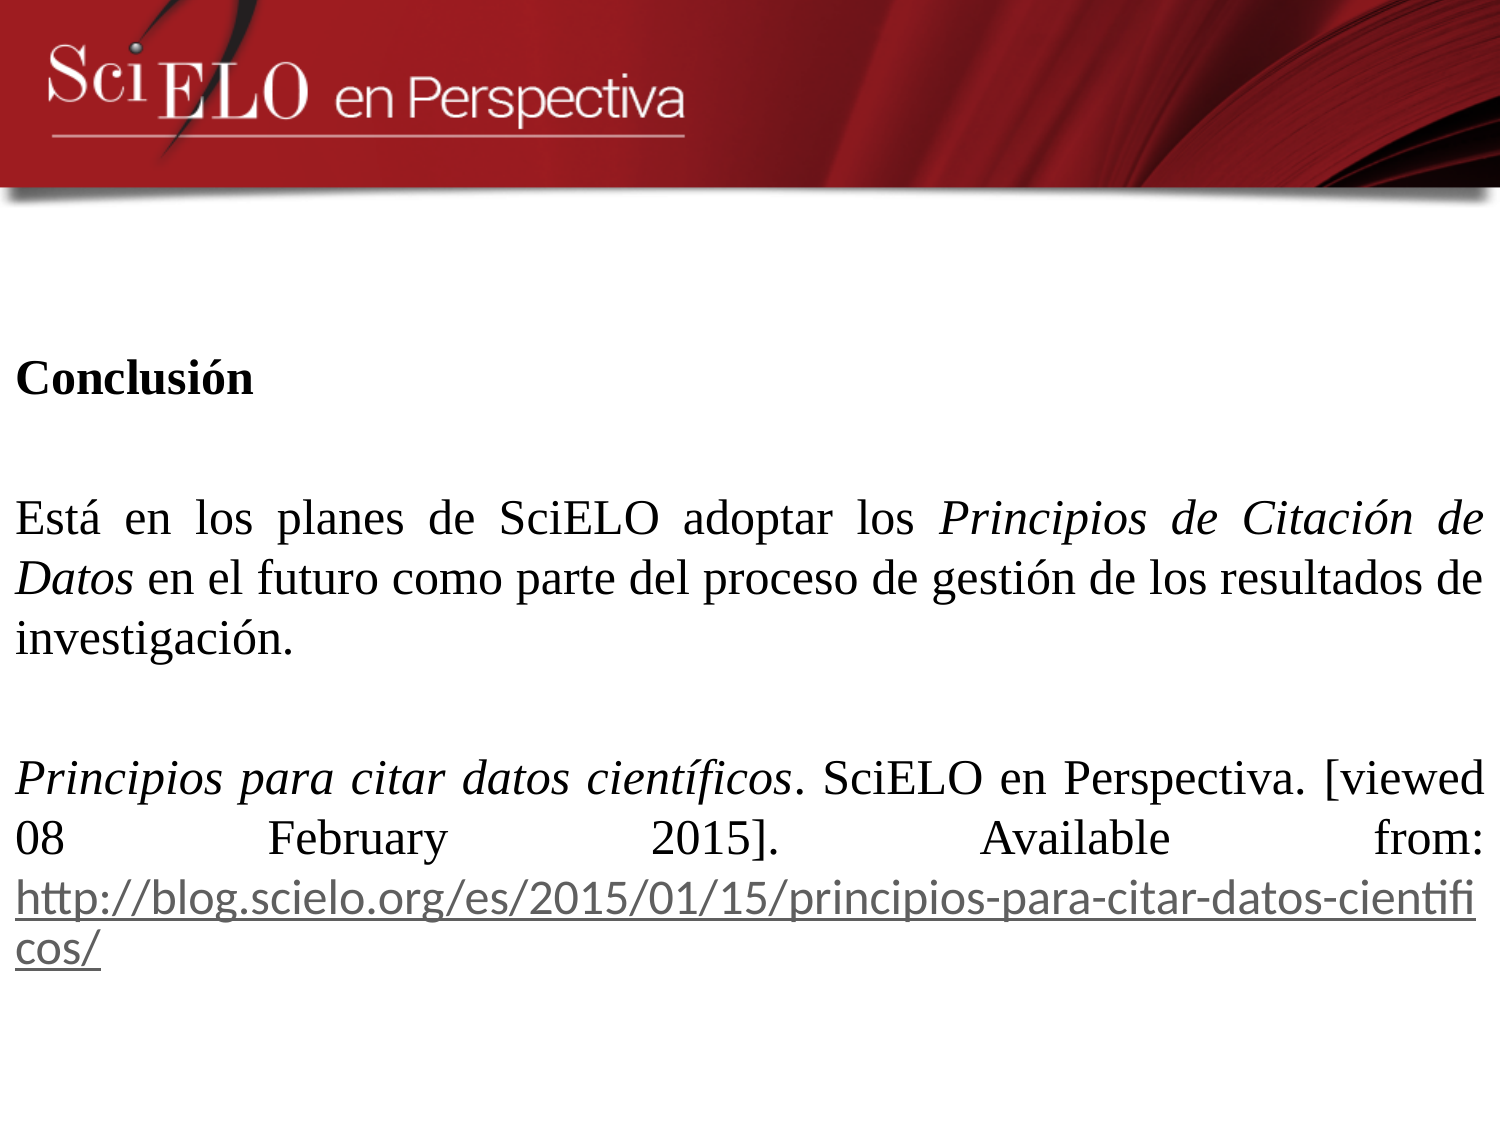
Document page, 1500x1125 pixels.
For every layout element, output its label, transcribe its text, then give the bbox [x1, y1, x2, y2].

subtitle Conclusión Está en los planes de SciELO adoptar los Principios de Citación de Datos en el futuro como parte del proceso de gestión de los resultados de investigación. Principios para citar datos científicos. SciELO en Perspectiva. [viewed 08 February 2015]. Available from: http://blog.scielo.org/es/2015/01/15/principios-para-citar-datos-cientificos/ [0, 337, 1500, 1125]
picture [0, 0, 1500, 209]
